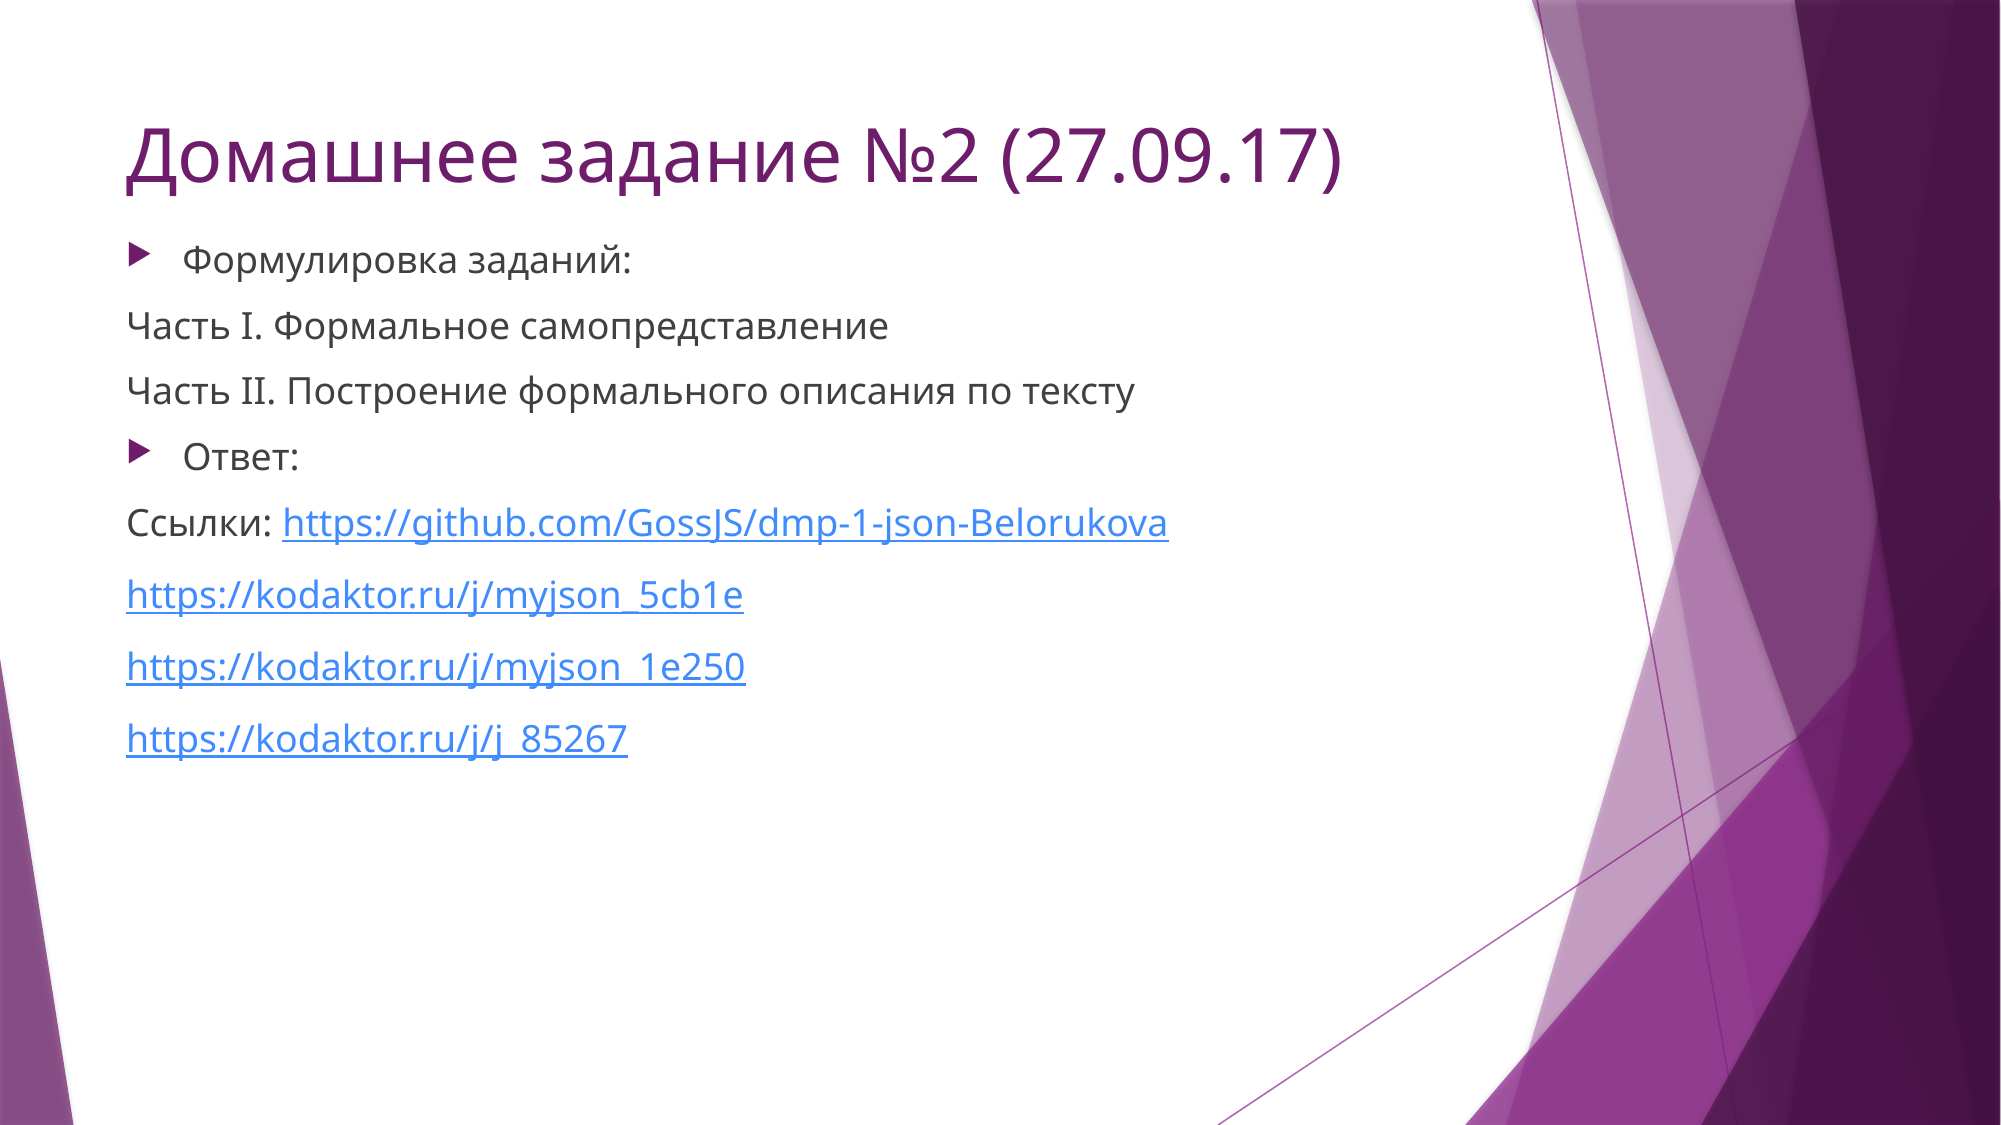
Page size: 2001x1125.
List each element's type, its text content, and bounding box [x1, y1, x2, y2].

list Формулировка заданий: Часть I. Формальное самопредставление Часть II. Построение формального описания по тексту Ответ: Ссылки: https://github.com/GossJS/dmp-1-json-Belorukova https://kodaktor.ru/j/myjson_5cb1e https://kodaktor.ru/j/myjson_1e250 https://kodaktor.ru/j/j_85267 [111, 228, 1522, 992]
title Домашнее задание №2 (27.09.17) [111, 99, 1522, 213]
